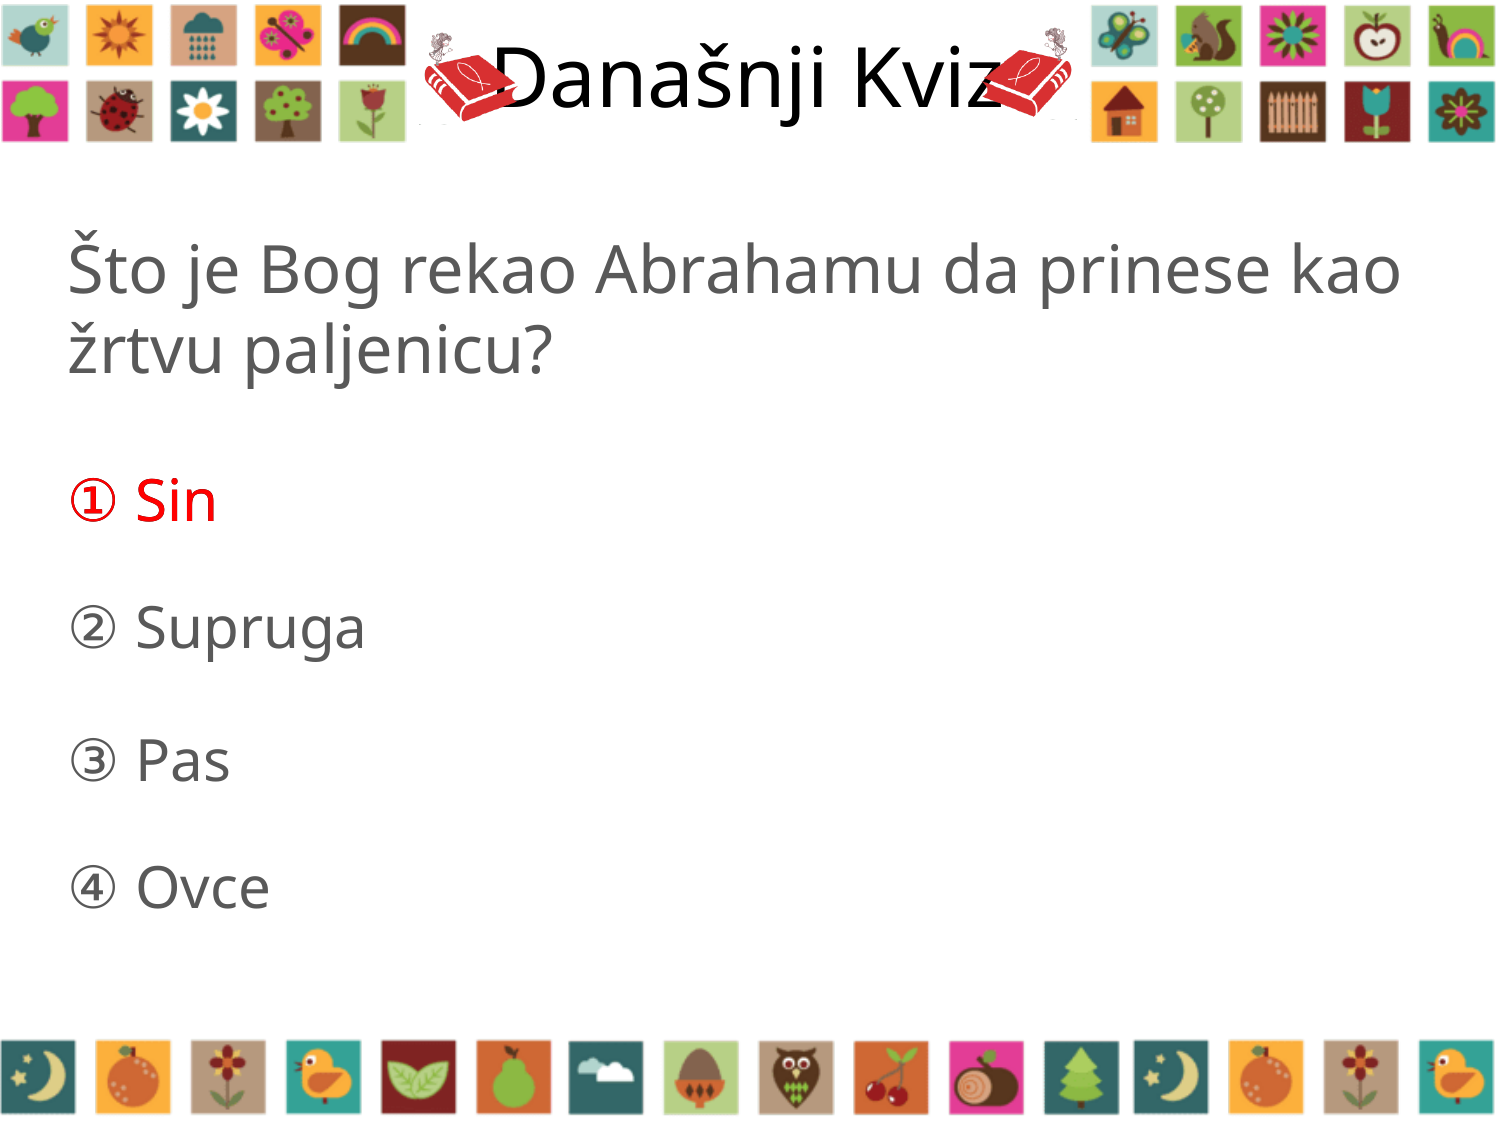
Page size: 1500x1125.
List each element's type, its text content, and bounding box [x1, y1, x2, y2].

text_box ② Supruga [53, 582, 1436, 668]
text_box Što je Bog rekao Abrahamu da prinese kao žrtvu paljenicu? [53, 219, 1436, 395]
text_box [0, 1028, 1500, 1118]
text_box ① Sin [53, 456, 1483, 541]
picture [0, 3, 550, 150]
text_box ④ Ovce [53, 842, 1483, 928]
text_box ③ Pas [53, 716, 1483, 801]
text_box Današnji Kviz [547, 16, 1078, 131]
picture [950, 3, 1500, 150]
